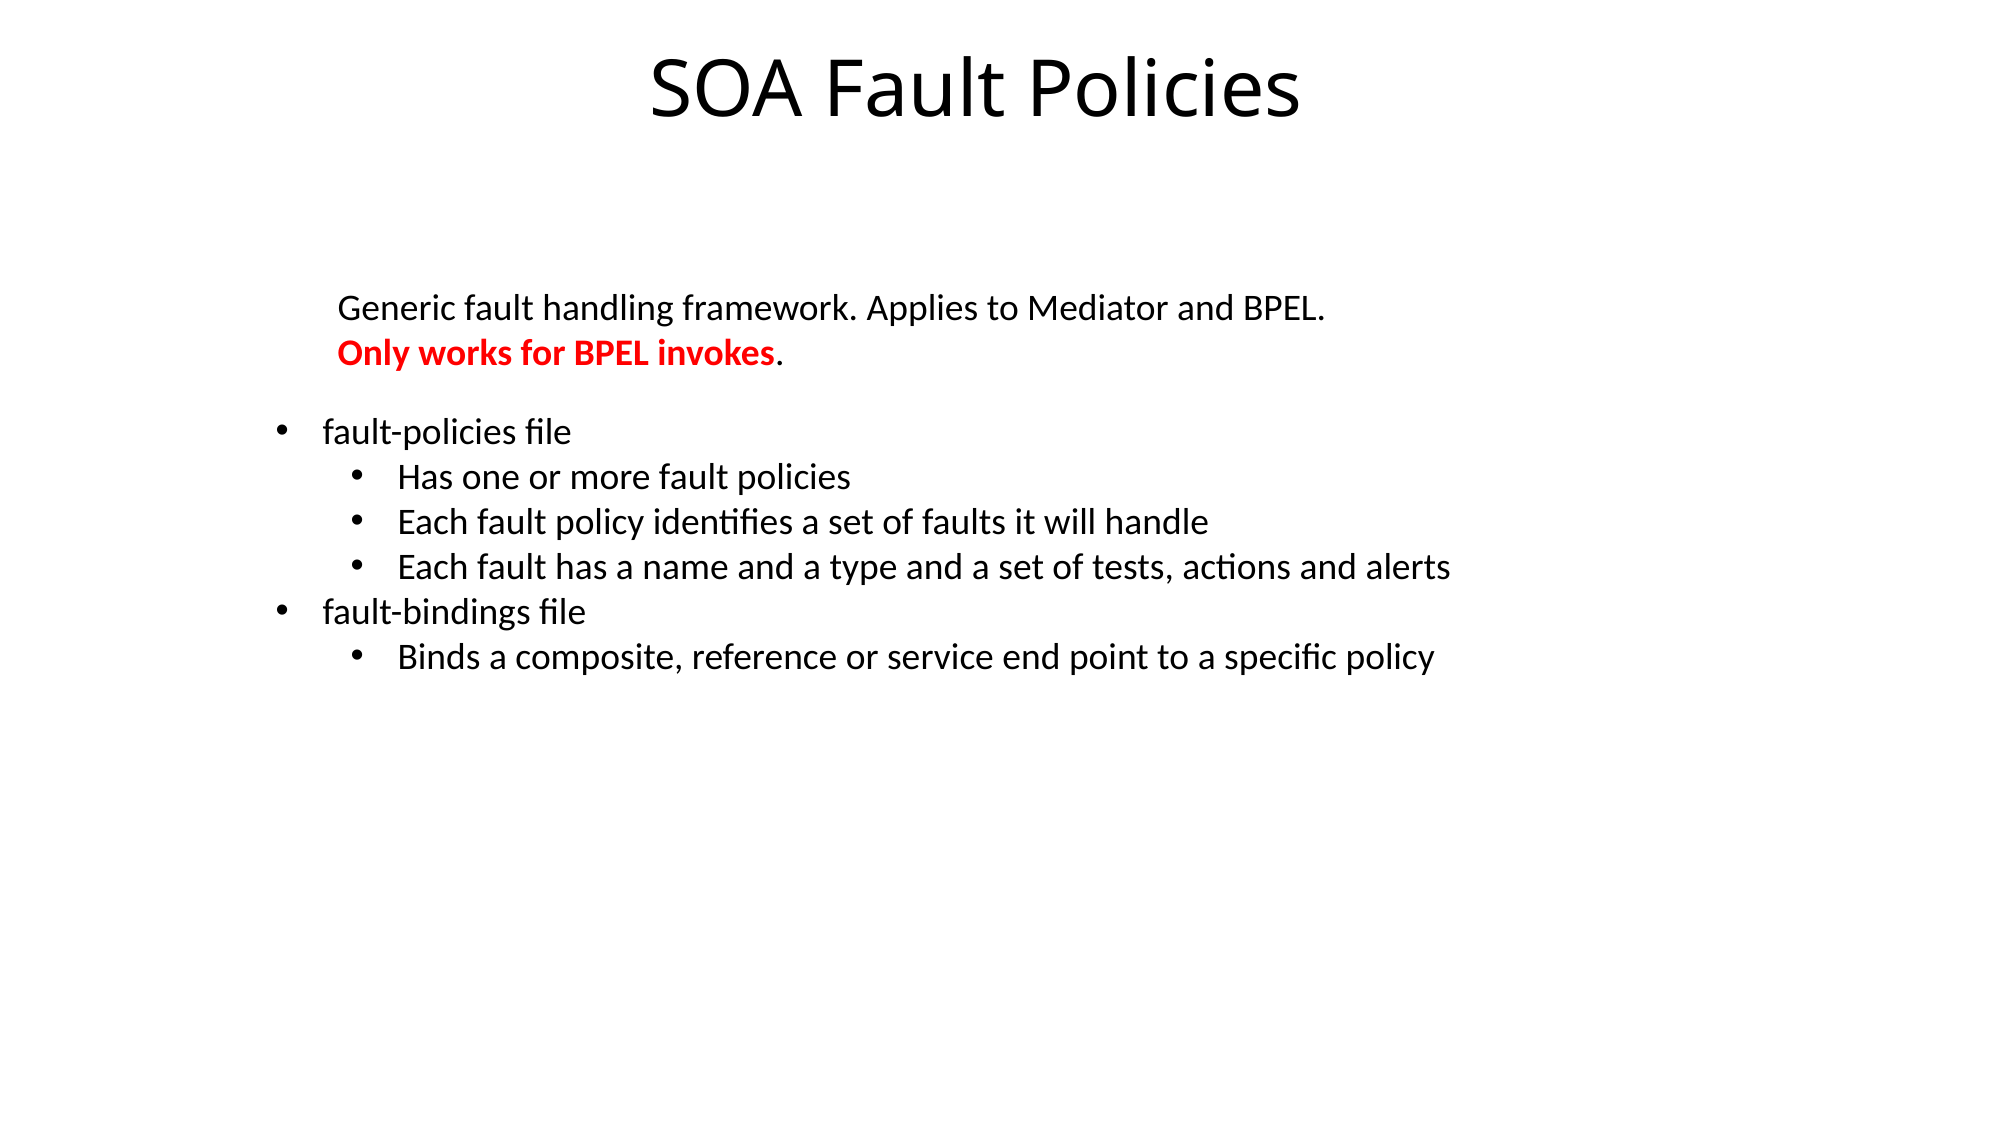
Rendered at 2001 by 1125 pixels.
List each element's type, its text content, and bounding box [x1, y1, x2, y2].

title SOA Fault Policies [226, 40, 1727, 142]
text_box Generic fault handling framework. Applies to Mediator and BPEL. Only works for BPEL invokes. [322, 276, 1343, 381]
text_box fault-policies file Has one or more fault policies Each fault policy identifies a set of faults it will handle Each fault has a name and a type and a set of tests, actions and alerts fault-bindings file Binds a composite, reference or service end point to a specific policy [260, 399, 1477, 685]
